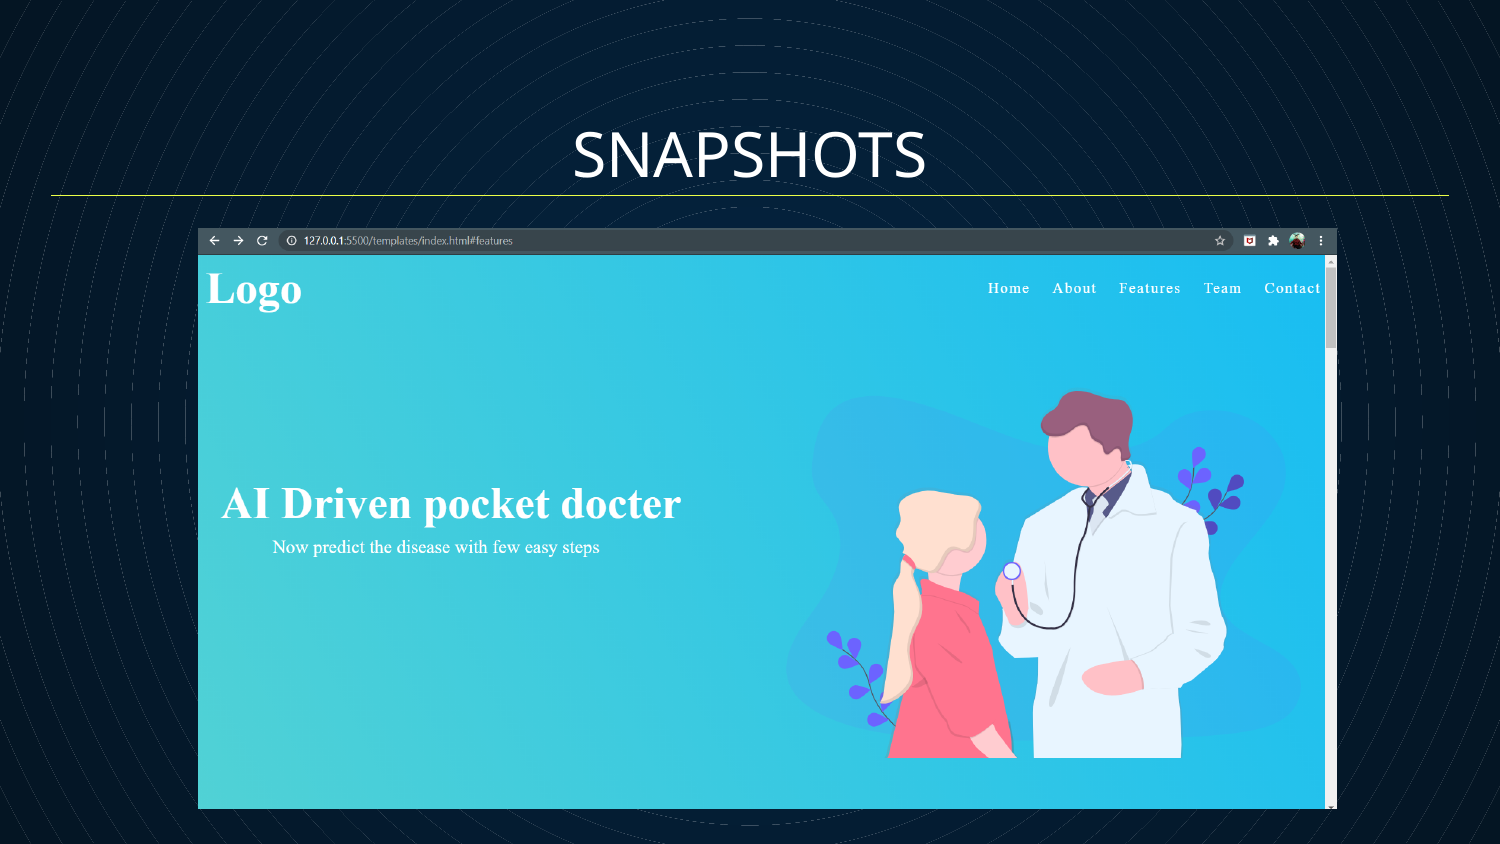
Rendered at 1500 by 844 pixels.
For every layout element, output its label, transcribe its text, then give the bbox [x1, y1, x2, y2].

picture [198, 228, 1337, 810]
title SNAPSHOTS [51, 105, 1449, 195]
title SNAPSHOTS [51, 202, 1449, 206]
